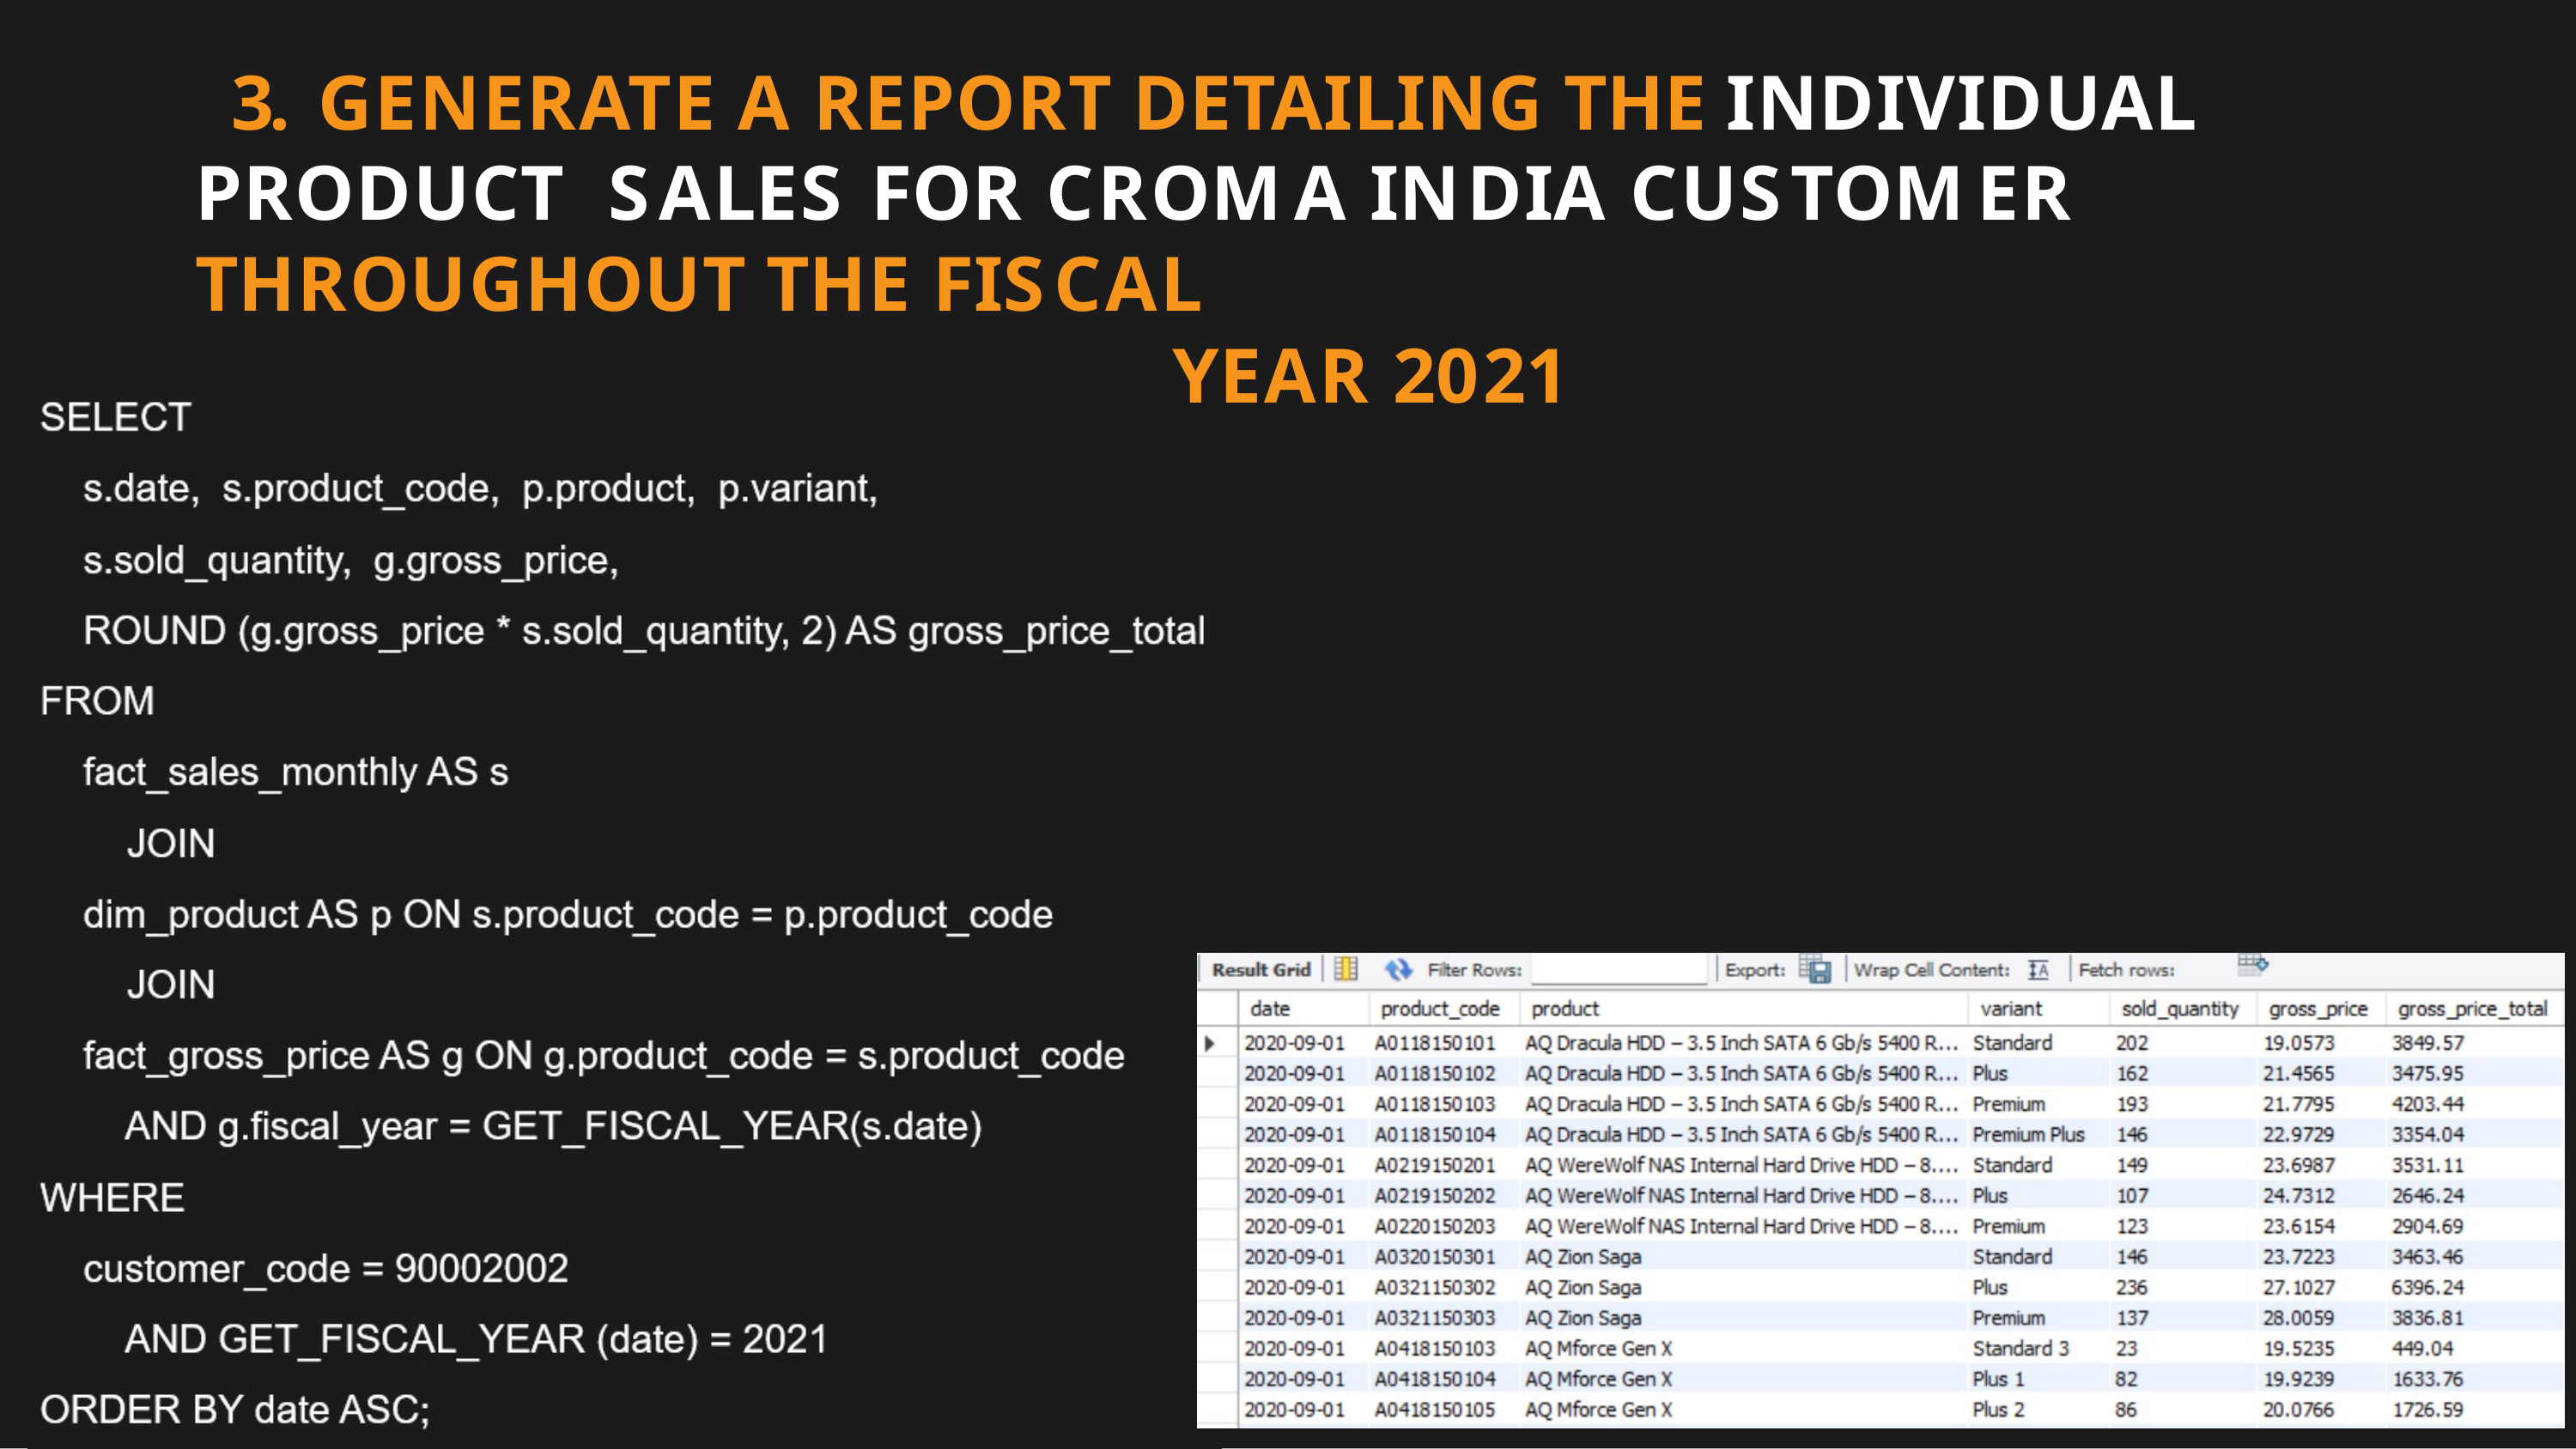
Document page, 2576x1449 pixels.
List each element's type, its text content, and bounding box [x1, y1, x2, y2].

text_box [27, 391, 2565, 1449]
text_box 3. GENERATE A REPORT DETAILING THE INDIVIDUAL PRODUCT SALES FOR CROMA INDIA CUSTOMER THROUGHOUT THE FISCAL YEAR 2021 [192, 52, 2449, 387]
